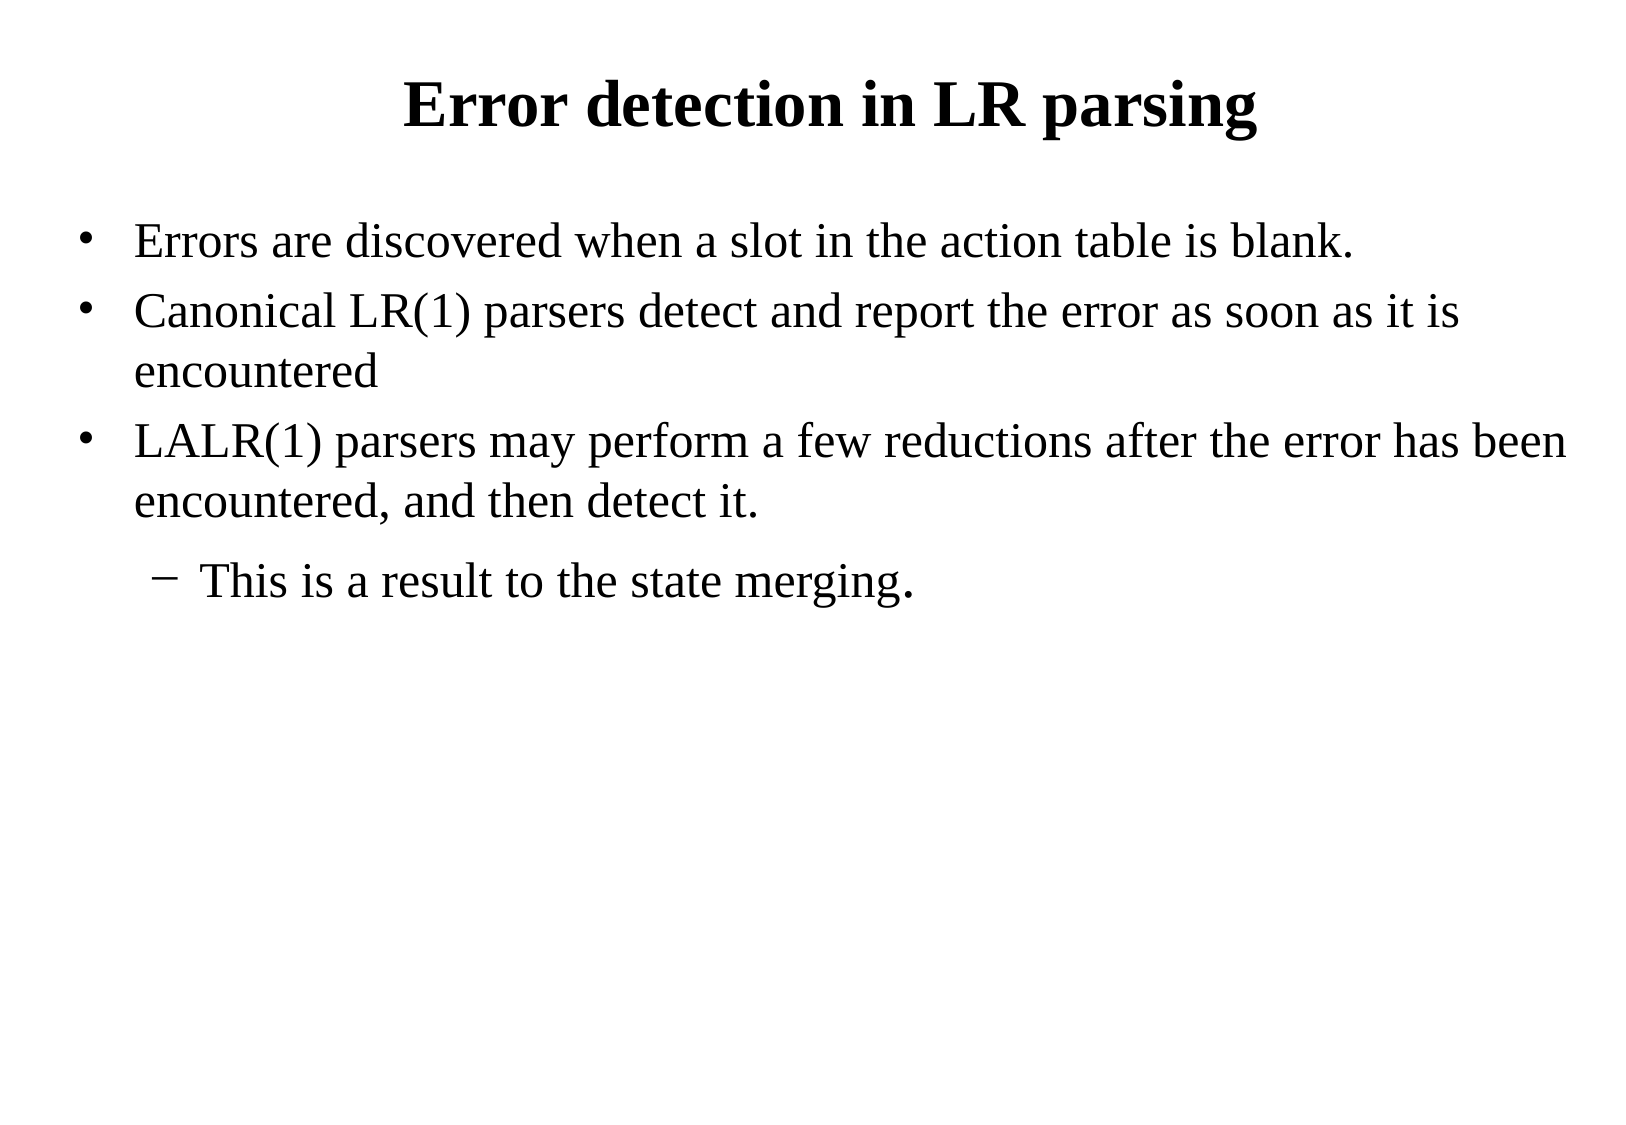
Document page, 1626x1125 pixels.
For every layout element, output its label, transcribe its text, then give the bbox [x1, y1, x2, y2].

title Error detection in LR parsing [62, 24, 1600, 175]
list Errors are discovered when a slot in the action table is blank. Canonical LR(1) parsers detect and report the error as soon as it is encountered LALR(1) parsers may perform a few reductions after the error has been encountered, and then detect it. This is a result to the state merging. [62, 200, 1600, 1038]
